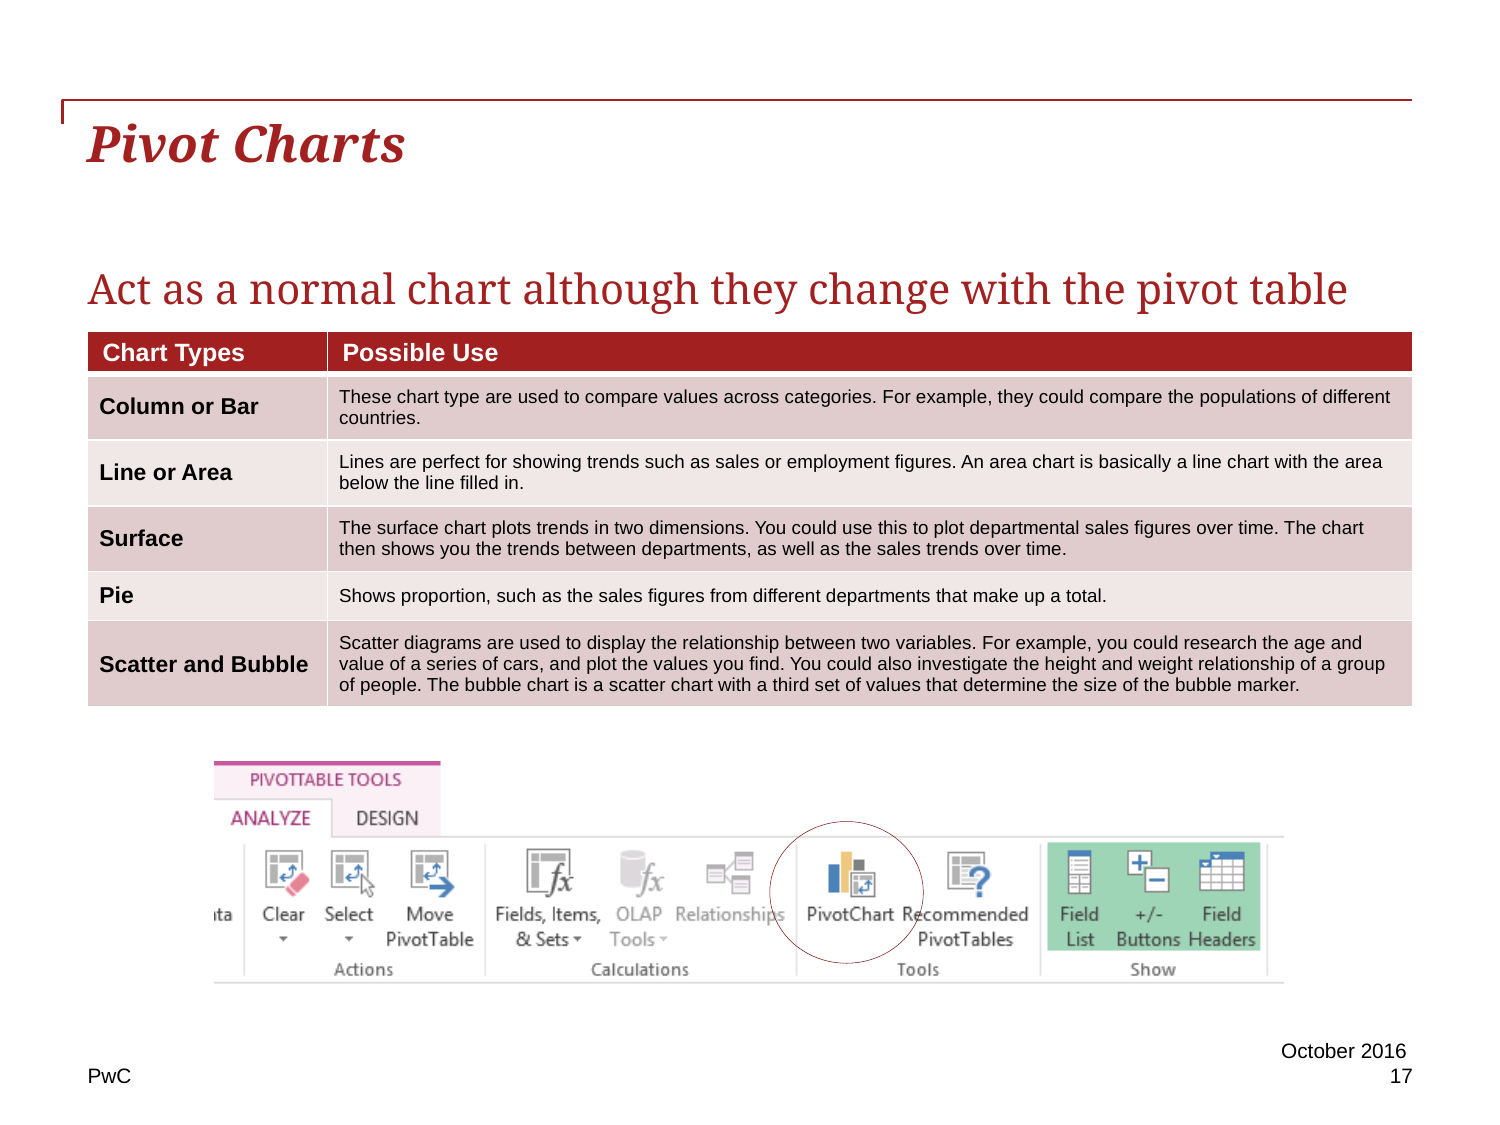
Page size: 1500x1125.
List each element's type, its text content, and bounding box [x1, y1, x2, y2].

table_cell Surface [88, 507, 327, 571]
table_cell The surface chart plots trends in two dimensions. You could use this to plot departmental sales figures over time. The chart then shows you the trends between departments, as well as the sales trends over time. [328, 507, 1412, 571]
table_cell Lines are perfect for showing trends such as sales or employment figures. An area chart is basically a line chart with the area below the line filled in. [328, 441, 1412, 505]
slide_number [1162, 1037, 1413, 1063]
table_header Chart Types [88, 332, 327, 371]
table_cell Scatter diagrams are used to display the relationship between two variables. For example, you could research the age and value of a series of cars, and plot the values you find. You could also investigate the height and weight relationship of a group of people. The bubble chart is a scatter chart with a third set of values that determine the size of the bubble marker. [328, 621, 1412, 706]
table_cell These chart type are used to compare values across categories. For example, they could compare the populations of different countries. [328, 377, 1412, 439]
table_header Possible Use [328, 332, 1412, 371]
list Act as a normal chart although they change with the pivot table [87, 262, 1413, 330]
table_cell Pie [88, 572, 327, 620]
slide_number 17 [1162, 1063, 1413, 1088]
table_cell Column or Bar [88, 377, 327, 439]
table_cell Scatter and Bubble [88, 621, 327, 706]
table_cell Shows proportion, such as the sales figures from different departments that make up a total. [328, 572, 1412, 620]
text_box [214, 761, 1284, 999]
title Pivot Charts [87, 112, 1413, 262]
table_cell Line or Area [88, 441, 327, 505]
